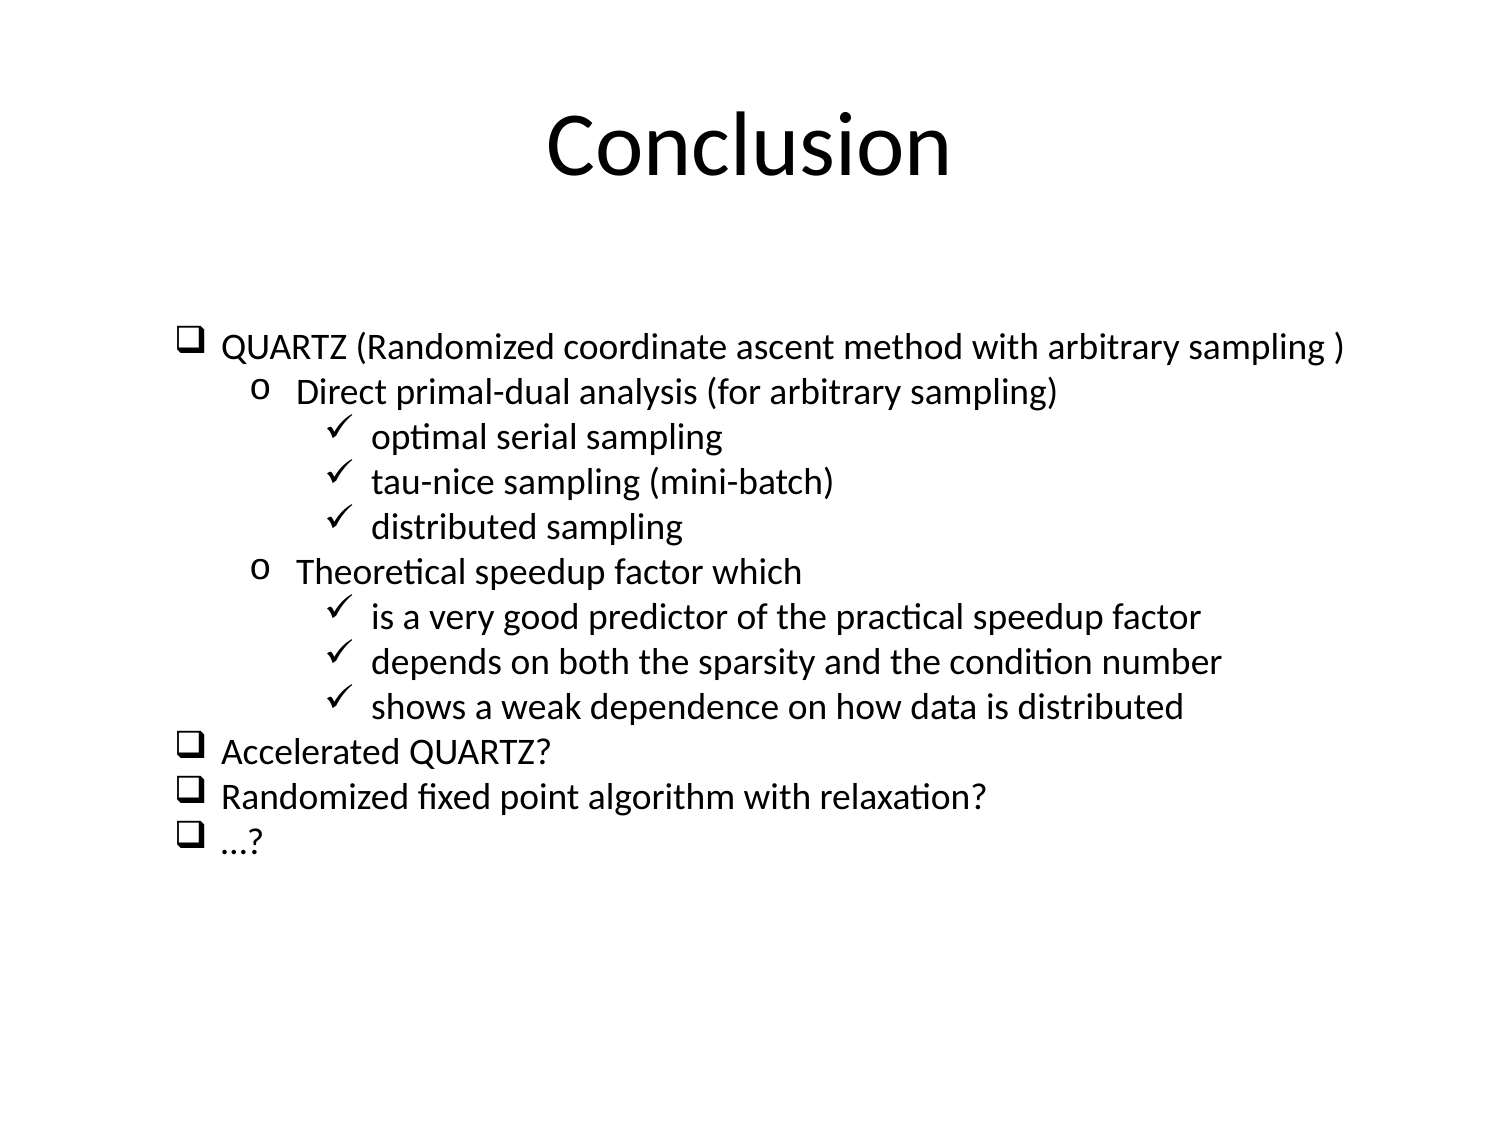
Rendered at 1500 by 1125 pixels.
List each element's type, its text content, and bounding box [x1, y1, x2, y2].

text_box QUARTZ (Randomized coordinate ascent method with arbitrary sampling ) Direct primal-dual analysis (for arbitrary sampling) optimal serial sampling tau-nice sampling (mini-batch) distributed sampling Theoretical speedup factor which is a very good predictor of the practical speedup factor depends on both the sparsity and the condition number shows a weak dependence on how data is distributed Accelerated QUARTZ? Randomized fixed point algorithm with relaxation? …? [159, 314, 1376, 1005]
title Conclusion [75, 45, 1425, 233]
